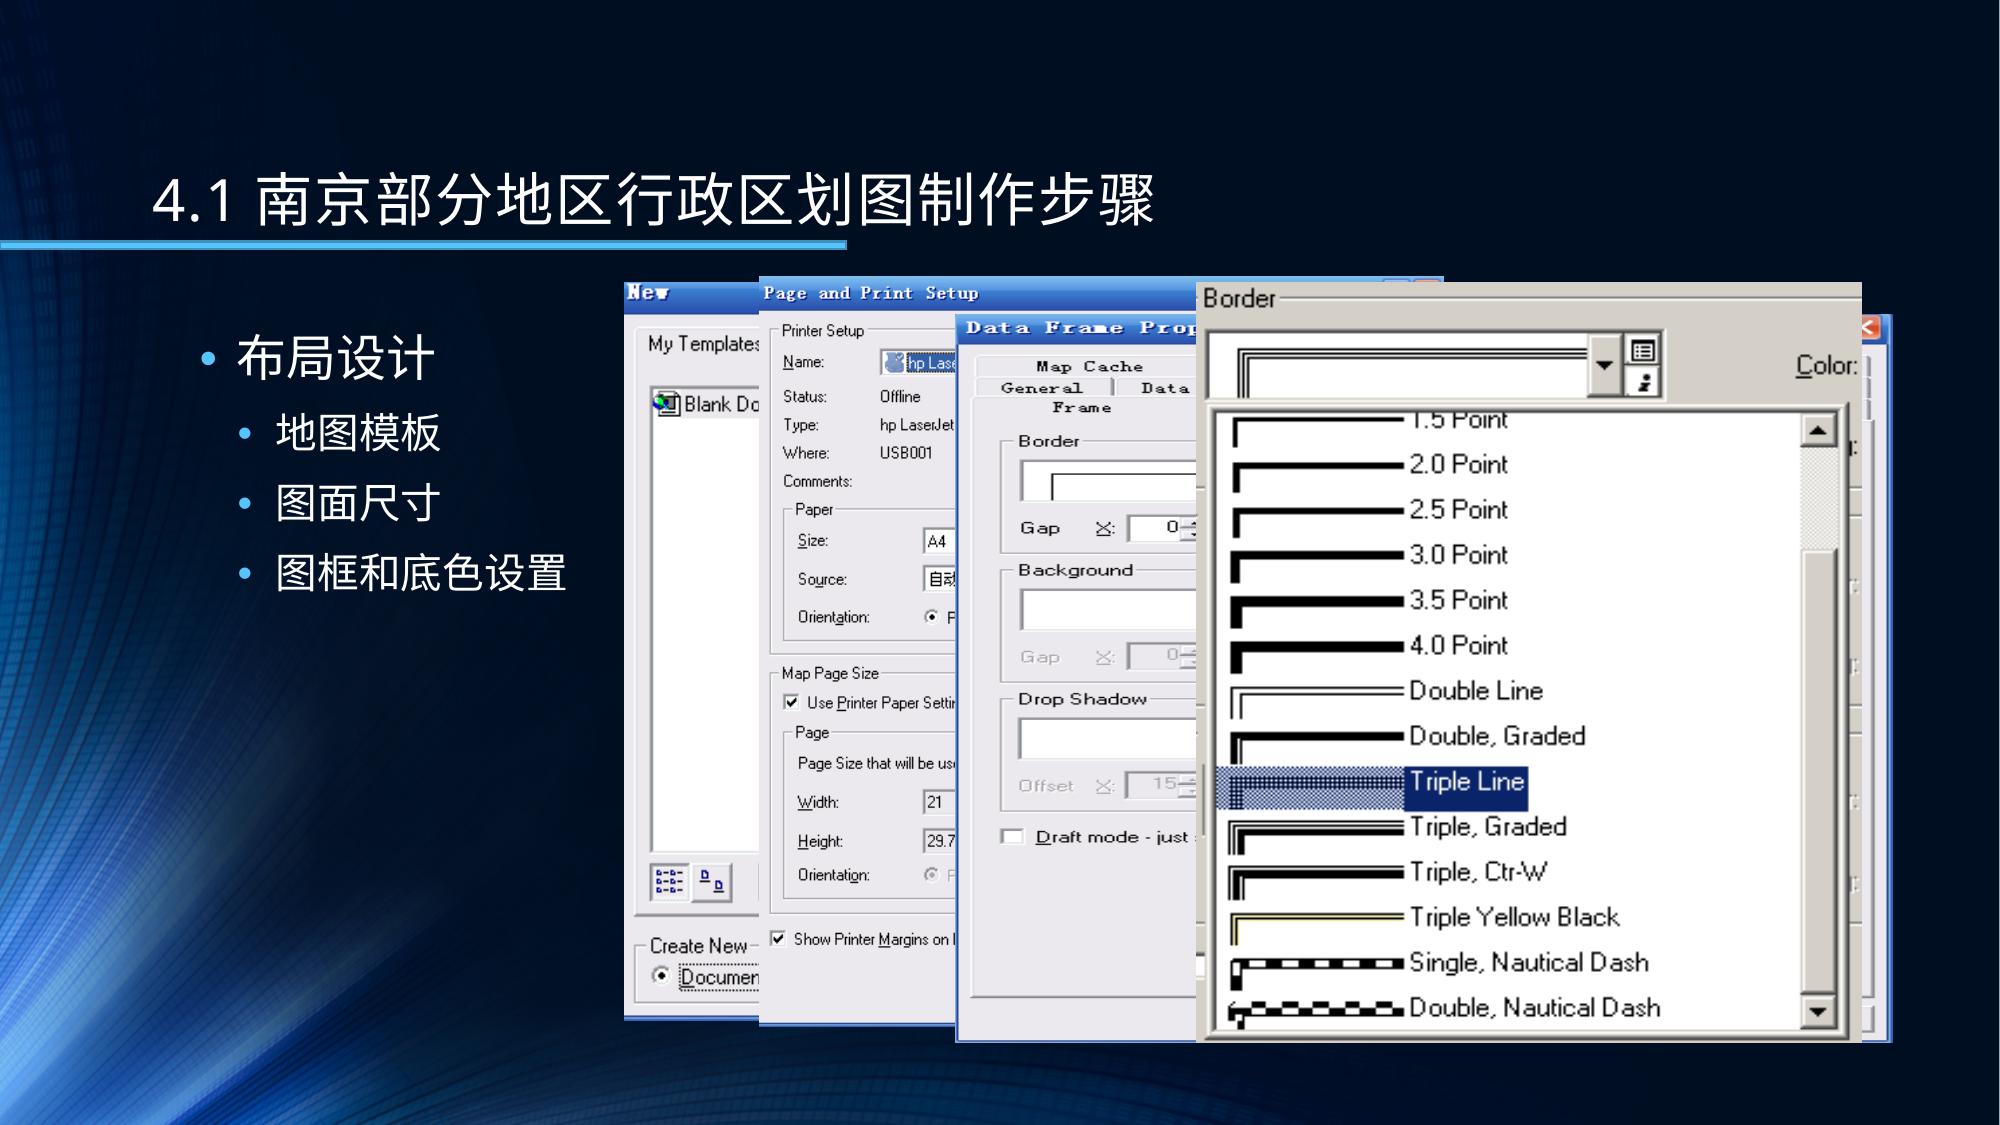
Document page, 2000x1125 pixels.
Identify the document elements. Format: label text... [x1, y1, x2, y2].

picture [0, 0, 2000, 1125]
title 4.1南京部分地区行政区划图制作步骤 [137, 16, 1638, 242]
list 布局设计 地图模板 图面尺寸 图框和底色设置 [184, 326, 624, 1002]
